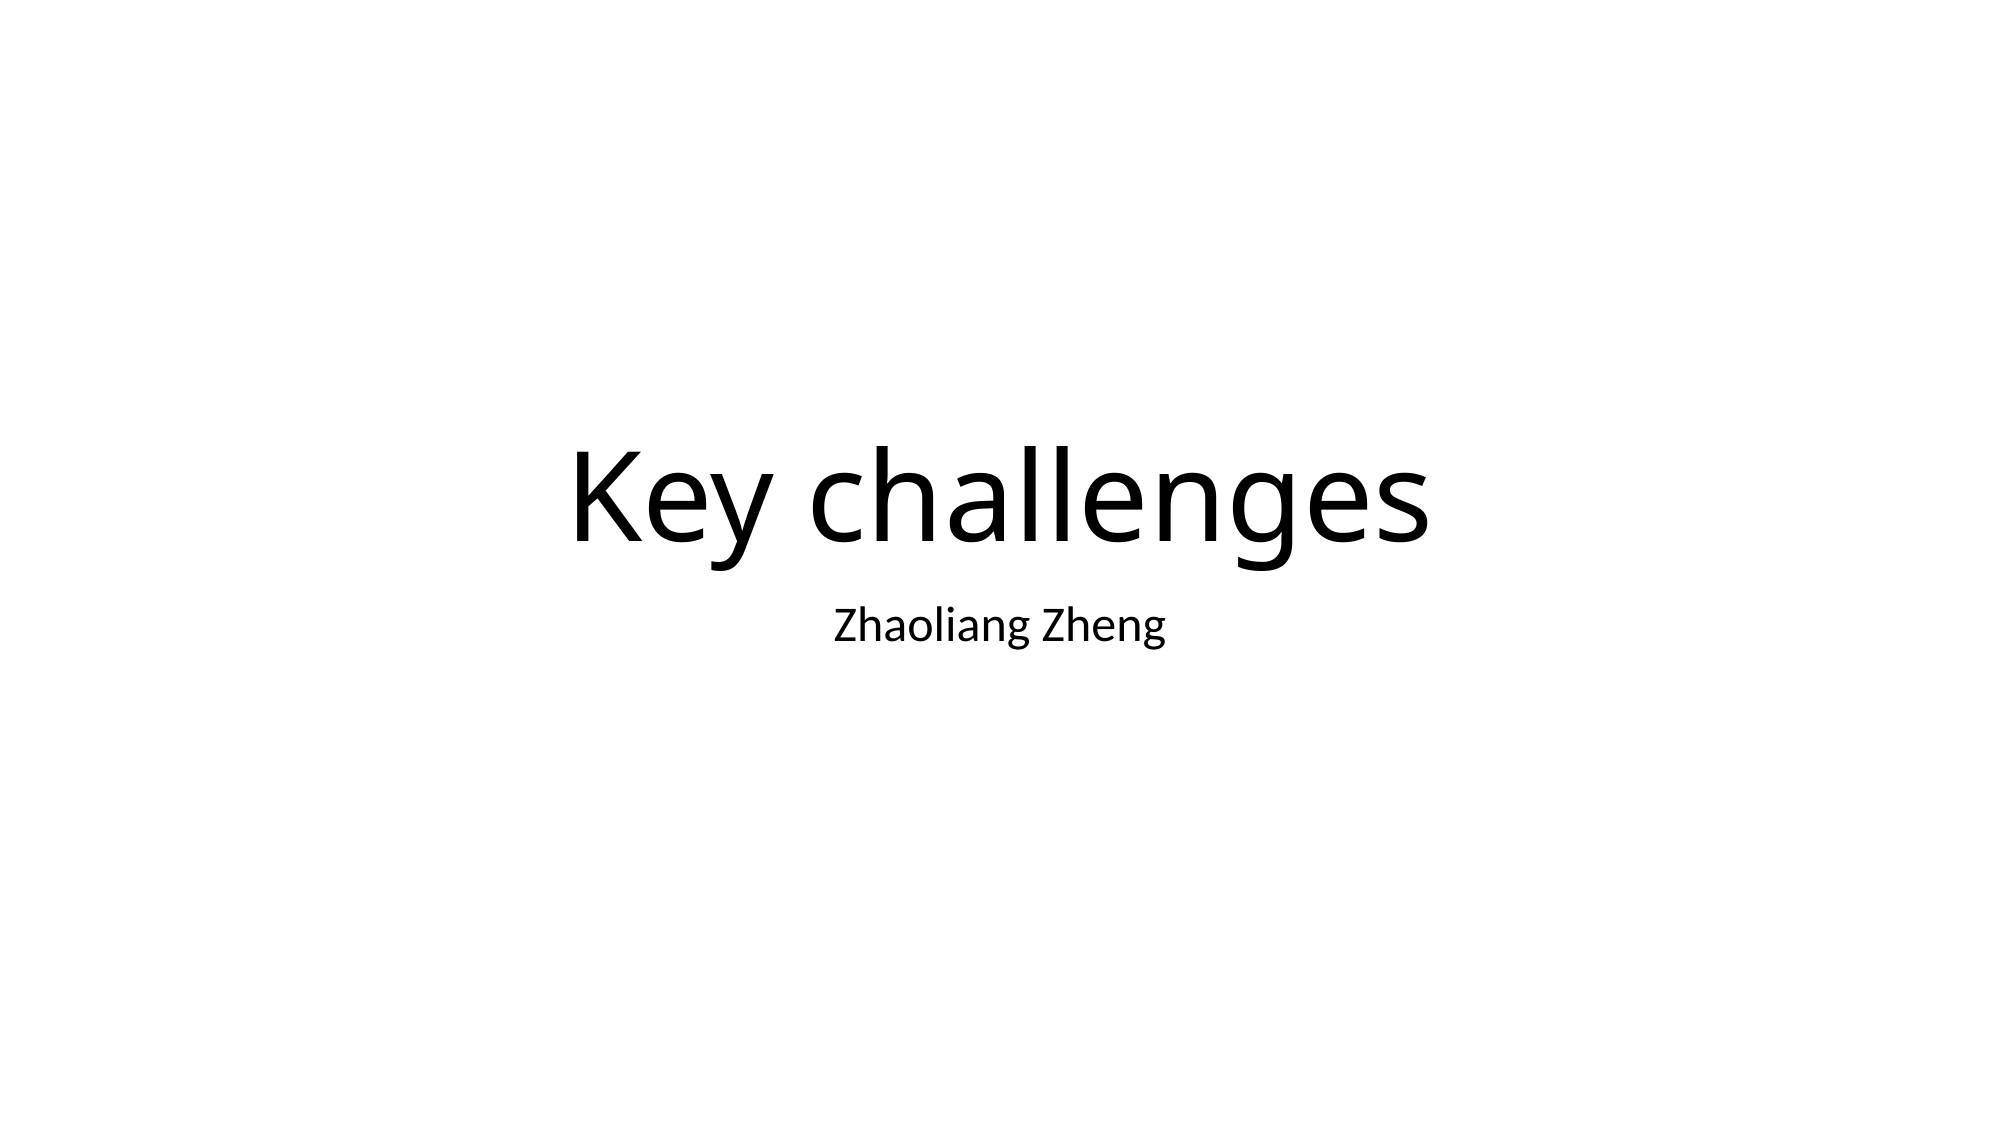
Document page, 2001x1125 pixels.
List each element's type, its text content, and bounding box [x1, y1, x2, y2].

title Key challenges [249, 184, 1750, 576]
subtitle Zhaoliang Zheng [249, 590, 1750, 863]
